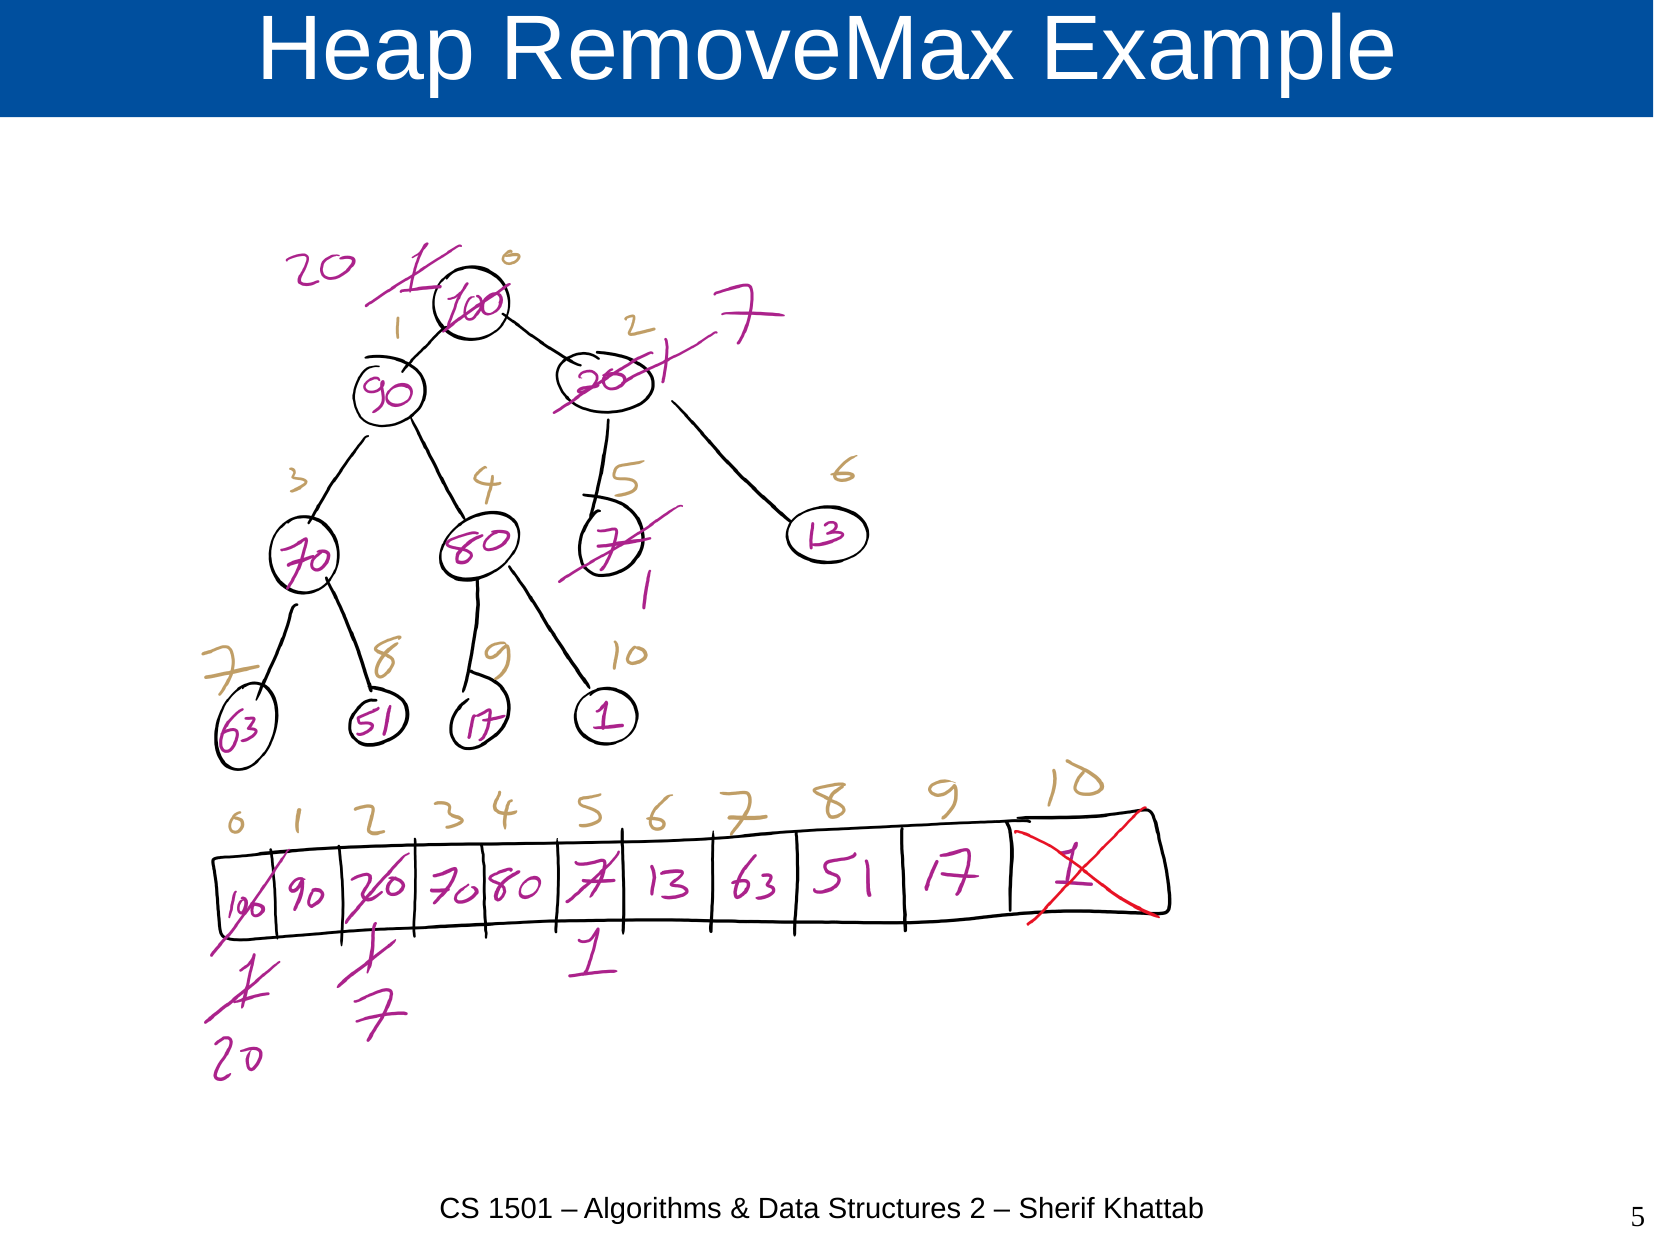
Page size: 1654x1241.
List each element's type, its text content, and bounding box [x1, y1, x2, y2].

footer CS 1501 – Algorithms & Data Structures 2 – Sherif Khattab [407, 1191, 1238, 1241]
title Heap RemoveMax Example [0, 0, 1654, 118]
slide_number 5 [1265, 1199, 1646, 1241]
picture [192, 232, 1478, 1090]
